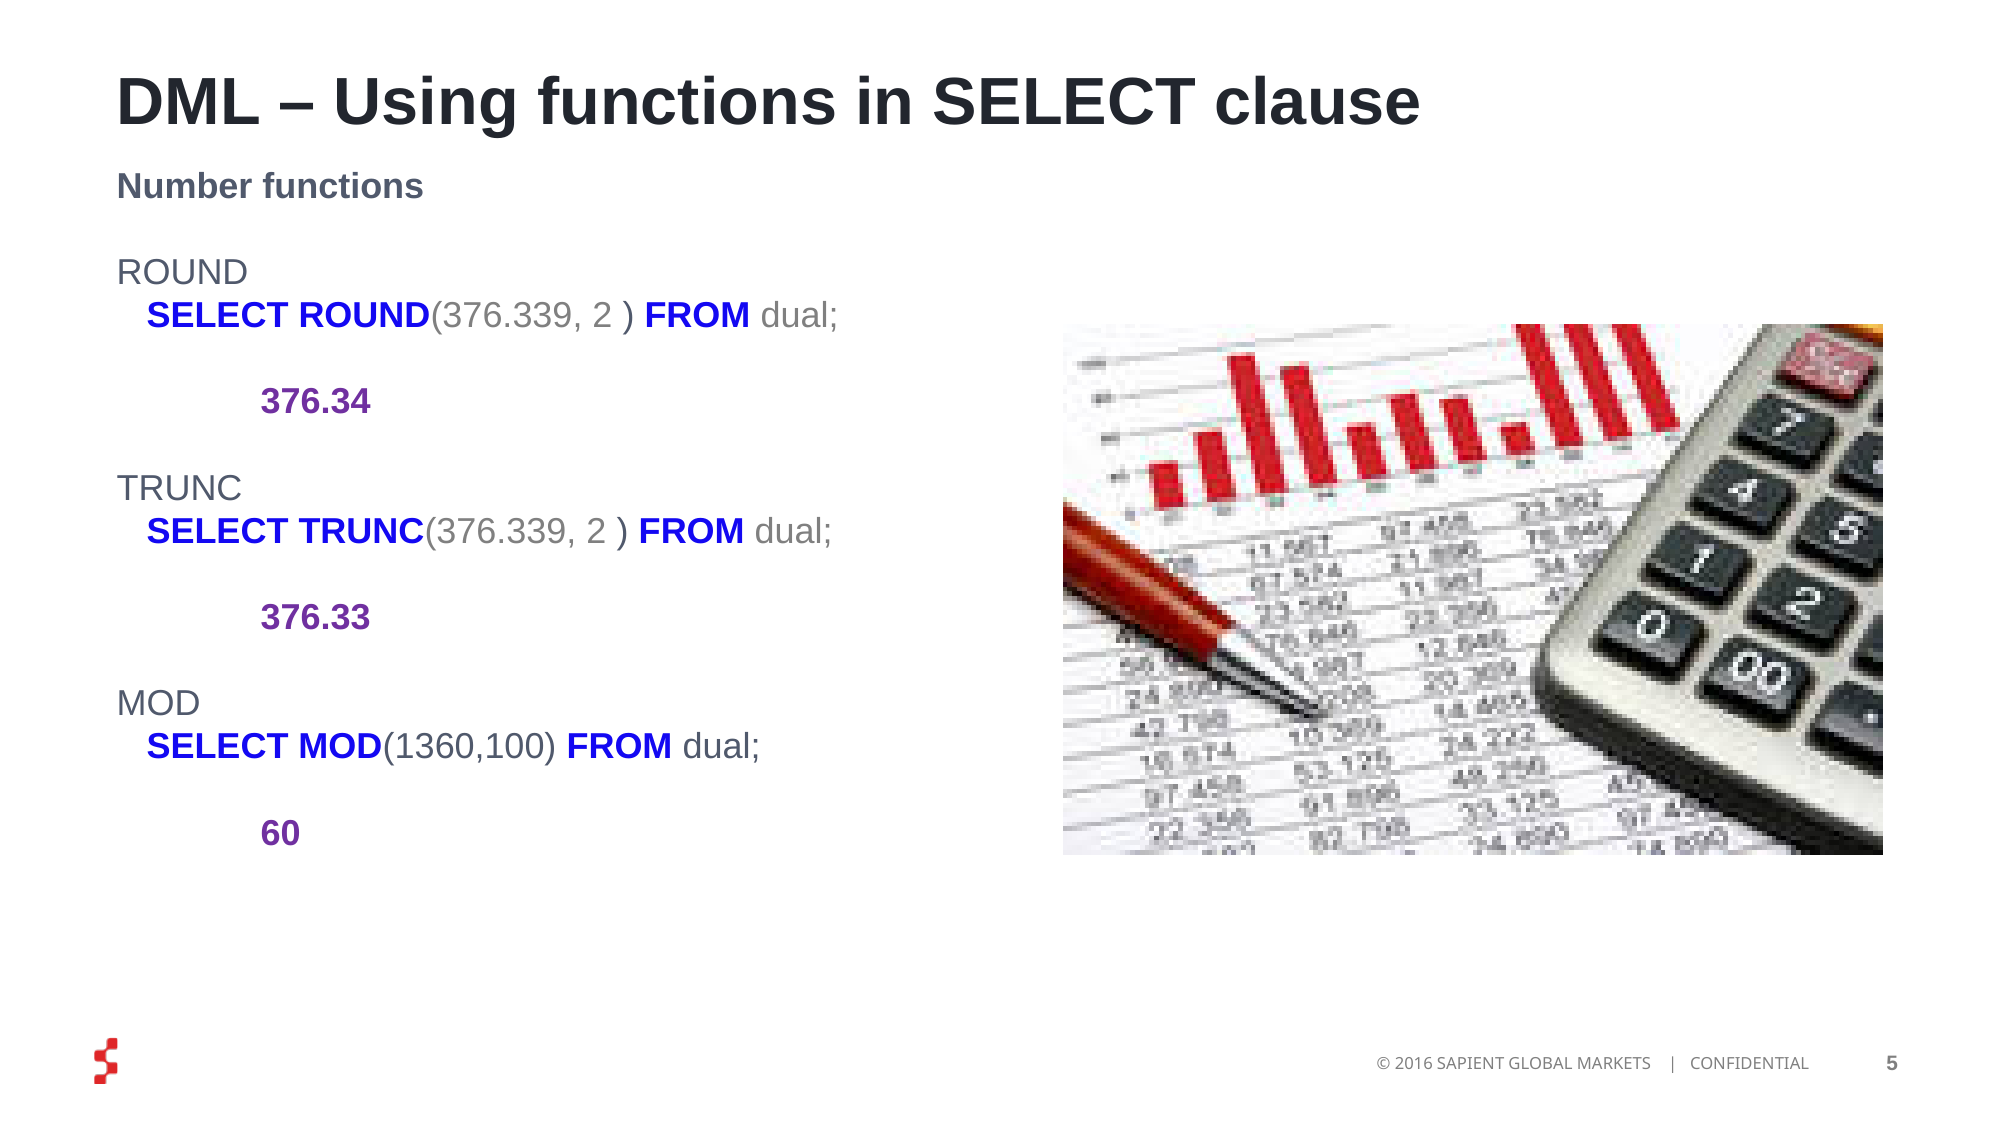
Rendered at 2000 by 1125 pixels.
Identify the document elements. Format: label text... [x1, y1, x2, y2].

title DML – Using functions in SELECT clause [116, 50, 1967, 163]
picture [1062, 324, 1883, 855]
list Number functions ROUND SELECT ROUND(376.339, 2 ) FROM dual; 376.34 TRUNC SELECT TRUNC(376.339, 2 ) FROM dual; 376.33 MOD SELECT MOD(1360,100) FROM dual; 60 [116, 162, 1033, 855]
